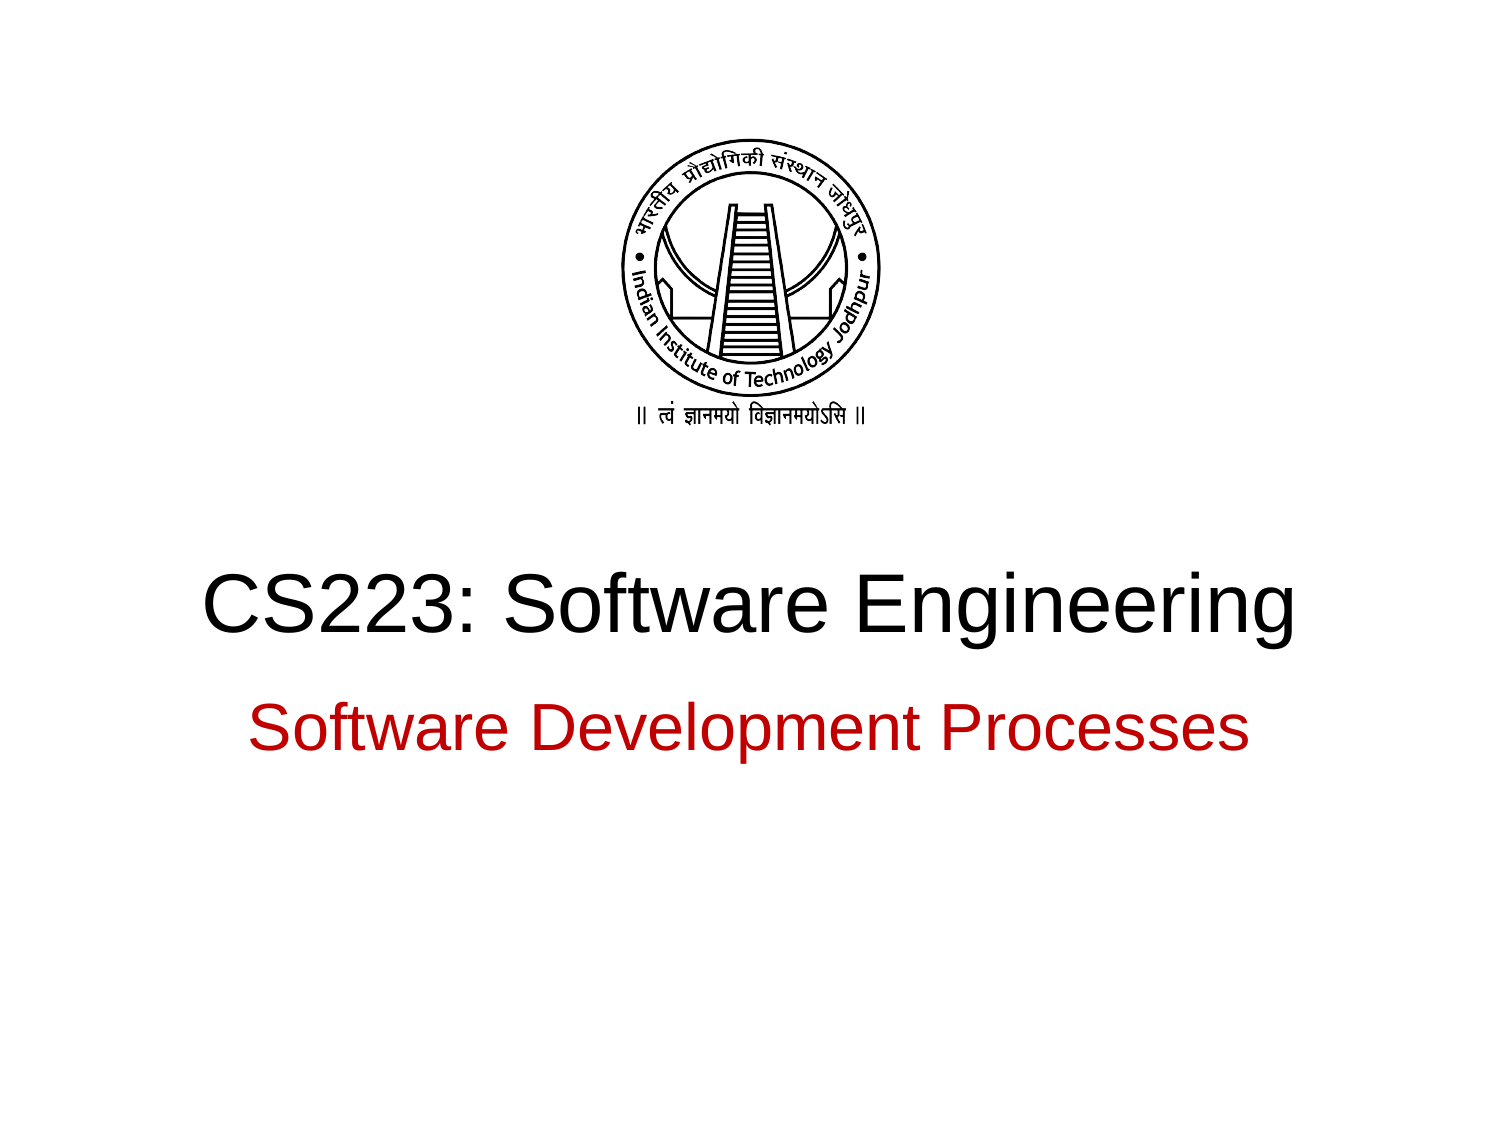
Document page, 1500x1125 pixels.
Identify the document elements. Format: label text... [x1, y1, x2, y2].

picture [615, 137, 885, 429]
title CS223: Software Engineering [76, 266, 1424, 659]
subtitle Software Development Processes [187, 685, 1313, 958]
